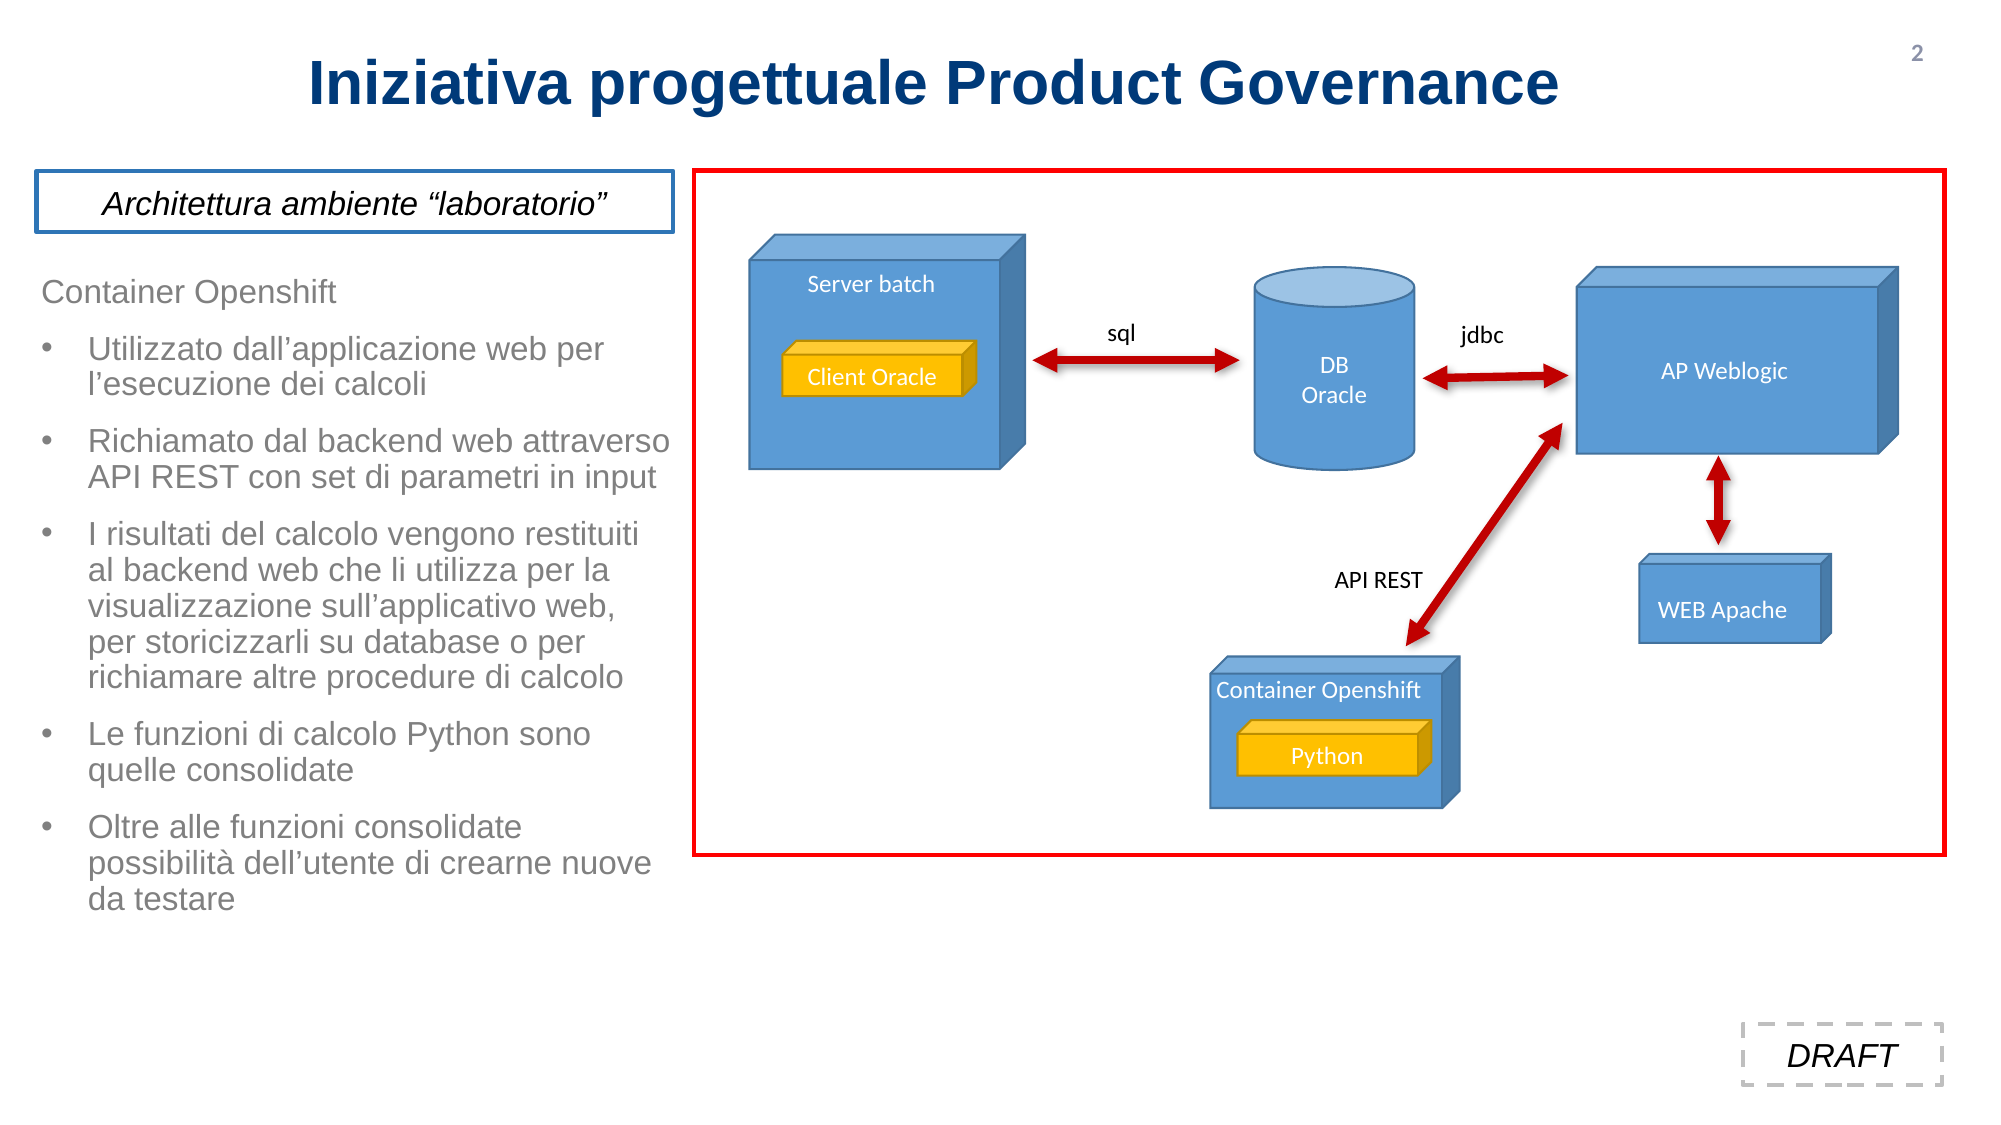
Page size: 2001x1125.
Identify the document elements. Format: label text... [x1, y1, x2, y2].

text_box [1405, 422, 1563, 647]
text_box Python [1236, 719, 1433, 777]
text_box Container Openshift [1209, 655, 1461, 810]
text_box Architettura ambiente “laboratorio” [36, 170, 673, 233]
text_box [1422, 375, 1569, 379]
text_box [693, 170, 1945, 856]
text_box AP Weblogic [1575, 265, 1900, 455]
text_box WEB Apache [1638, 552, 1833, 644]
list Container Openshift Utilizzato dall’applicazione web per l’esecuzione dei calcoli Richiamato dal backend web attraverso API REST con set di parametri in input I risultati del calcolo vengono restituiti al backend web che li utilizza per la visualizzazione sull’applicativo web, per storicizzarli su database o per richiamare altre procedure di calcolo Le funzioni di calcolo Python sono quelle consolidate Oltre alle funzioni consolidate possibilità dell’utente di crearne nuove da testare [26, 267, 689, 980]
text_box jdbc [1446, 310, 1519, 356]
text_box DB Oracle [1253, 266, 1416, 472]
text_box sql [1092, 309, 1152, 354]
text_box DRAFT [1742, 1023, 1942, 1086]
title Iniziativa progettuale Product Governance [24, 39, 1846, 130]
text_box API REST [1319, 556, 1405, 602]
slide_number 2 [1872, 29, 1963, 90]
